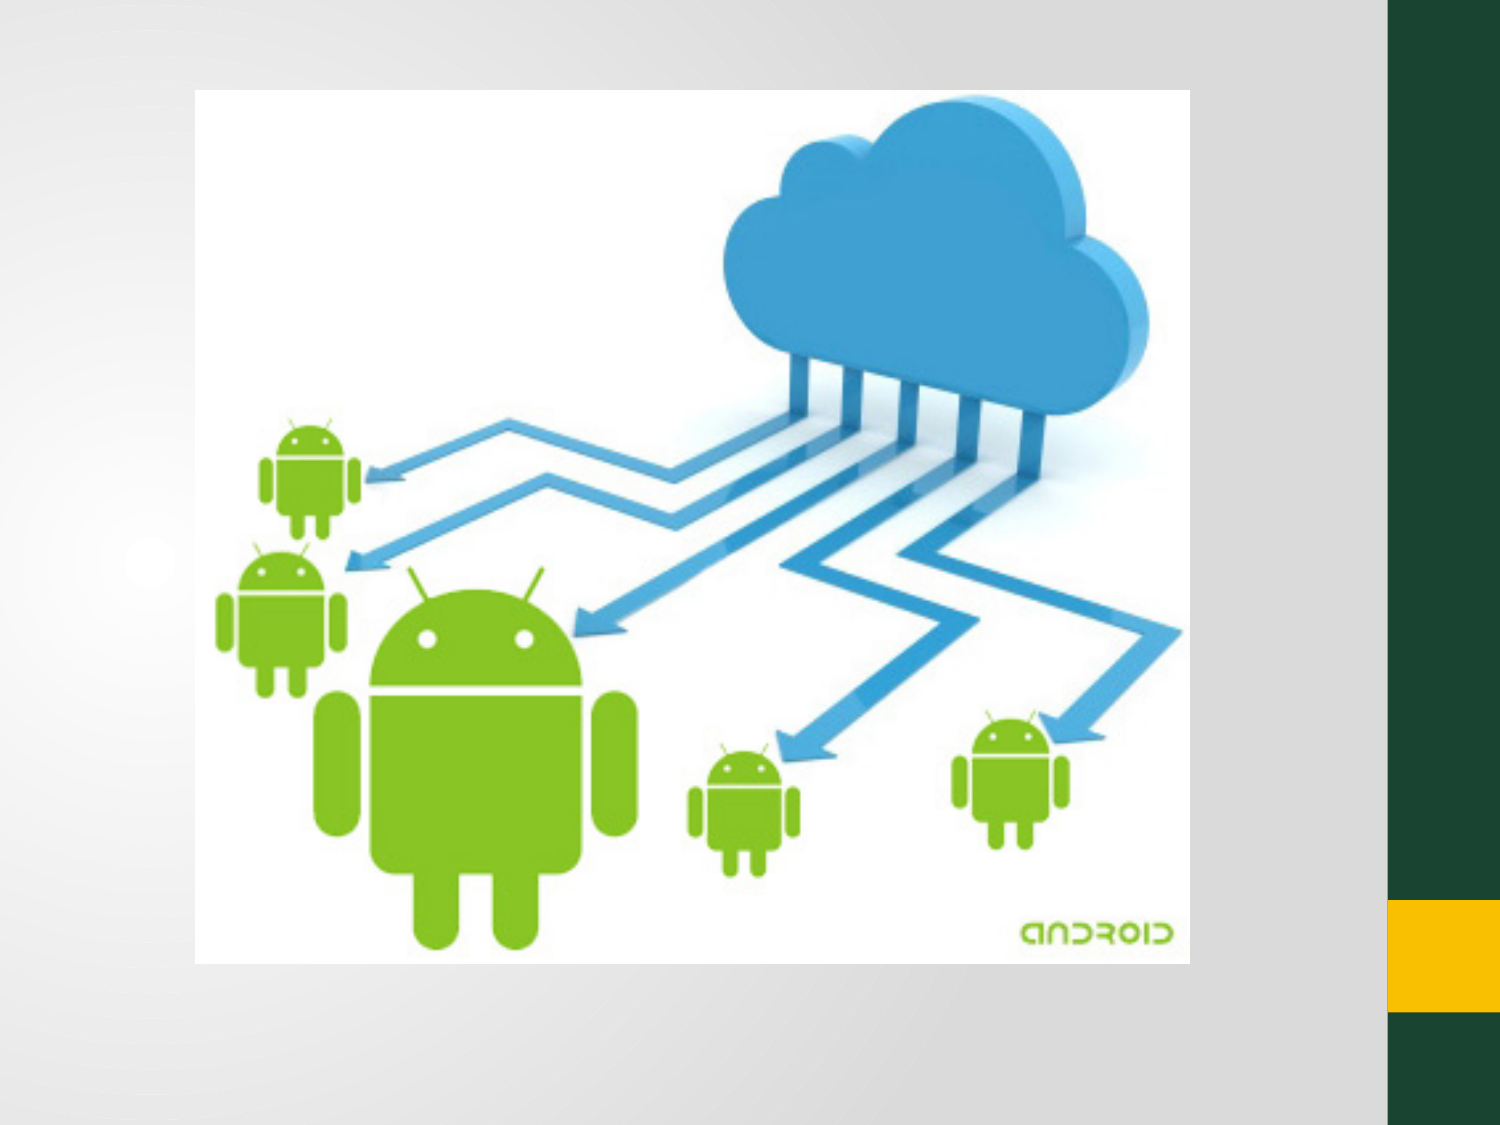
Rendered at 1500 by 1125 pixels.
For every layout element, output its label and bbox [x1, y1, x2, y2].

list [0, 90, 1386, 964]
